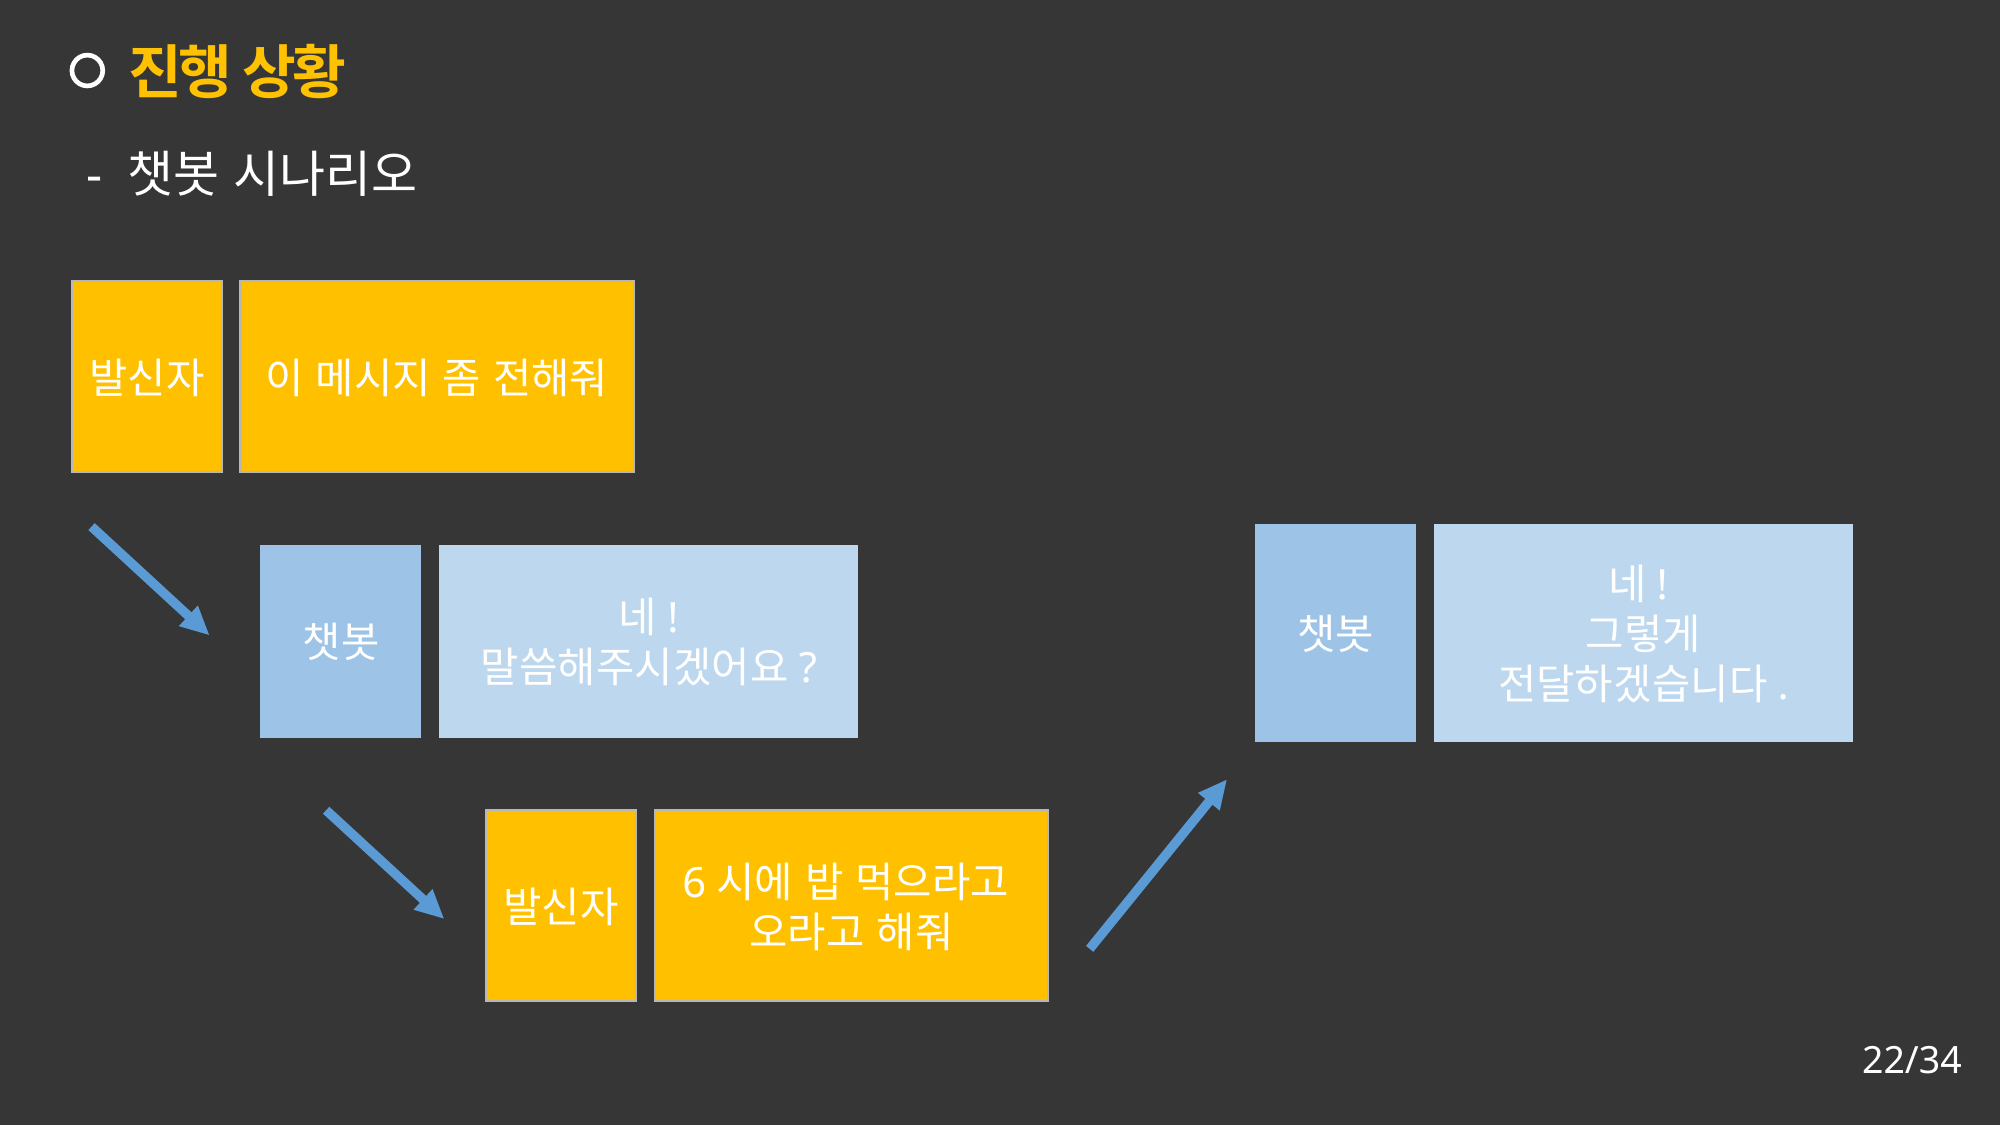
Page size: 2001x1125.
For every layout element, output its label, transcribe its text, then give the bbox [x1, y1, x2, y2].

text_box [261, 545, 858, 737]
text_box 진행 상황 [113, 27, 362, 113]
text_box [70, 54, 104, 87]
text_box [1256, 524, 1853, 742]
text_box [91, 526, 209, 635]
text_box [326, 810, 444, 919]
text_box 22/34 [1847, 1028, 1977, 1089]
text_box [71, 280, 634, 473]
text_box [486, 810, 1049, 1002]
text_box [1089, 779, 1227, 949]
text_box - 챗봇 시나리오 [71, 135, 433, 211]
